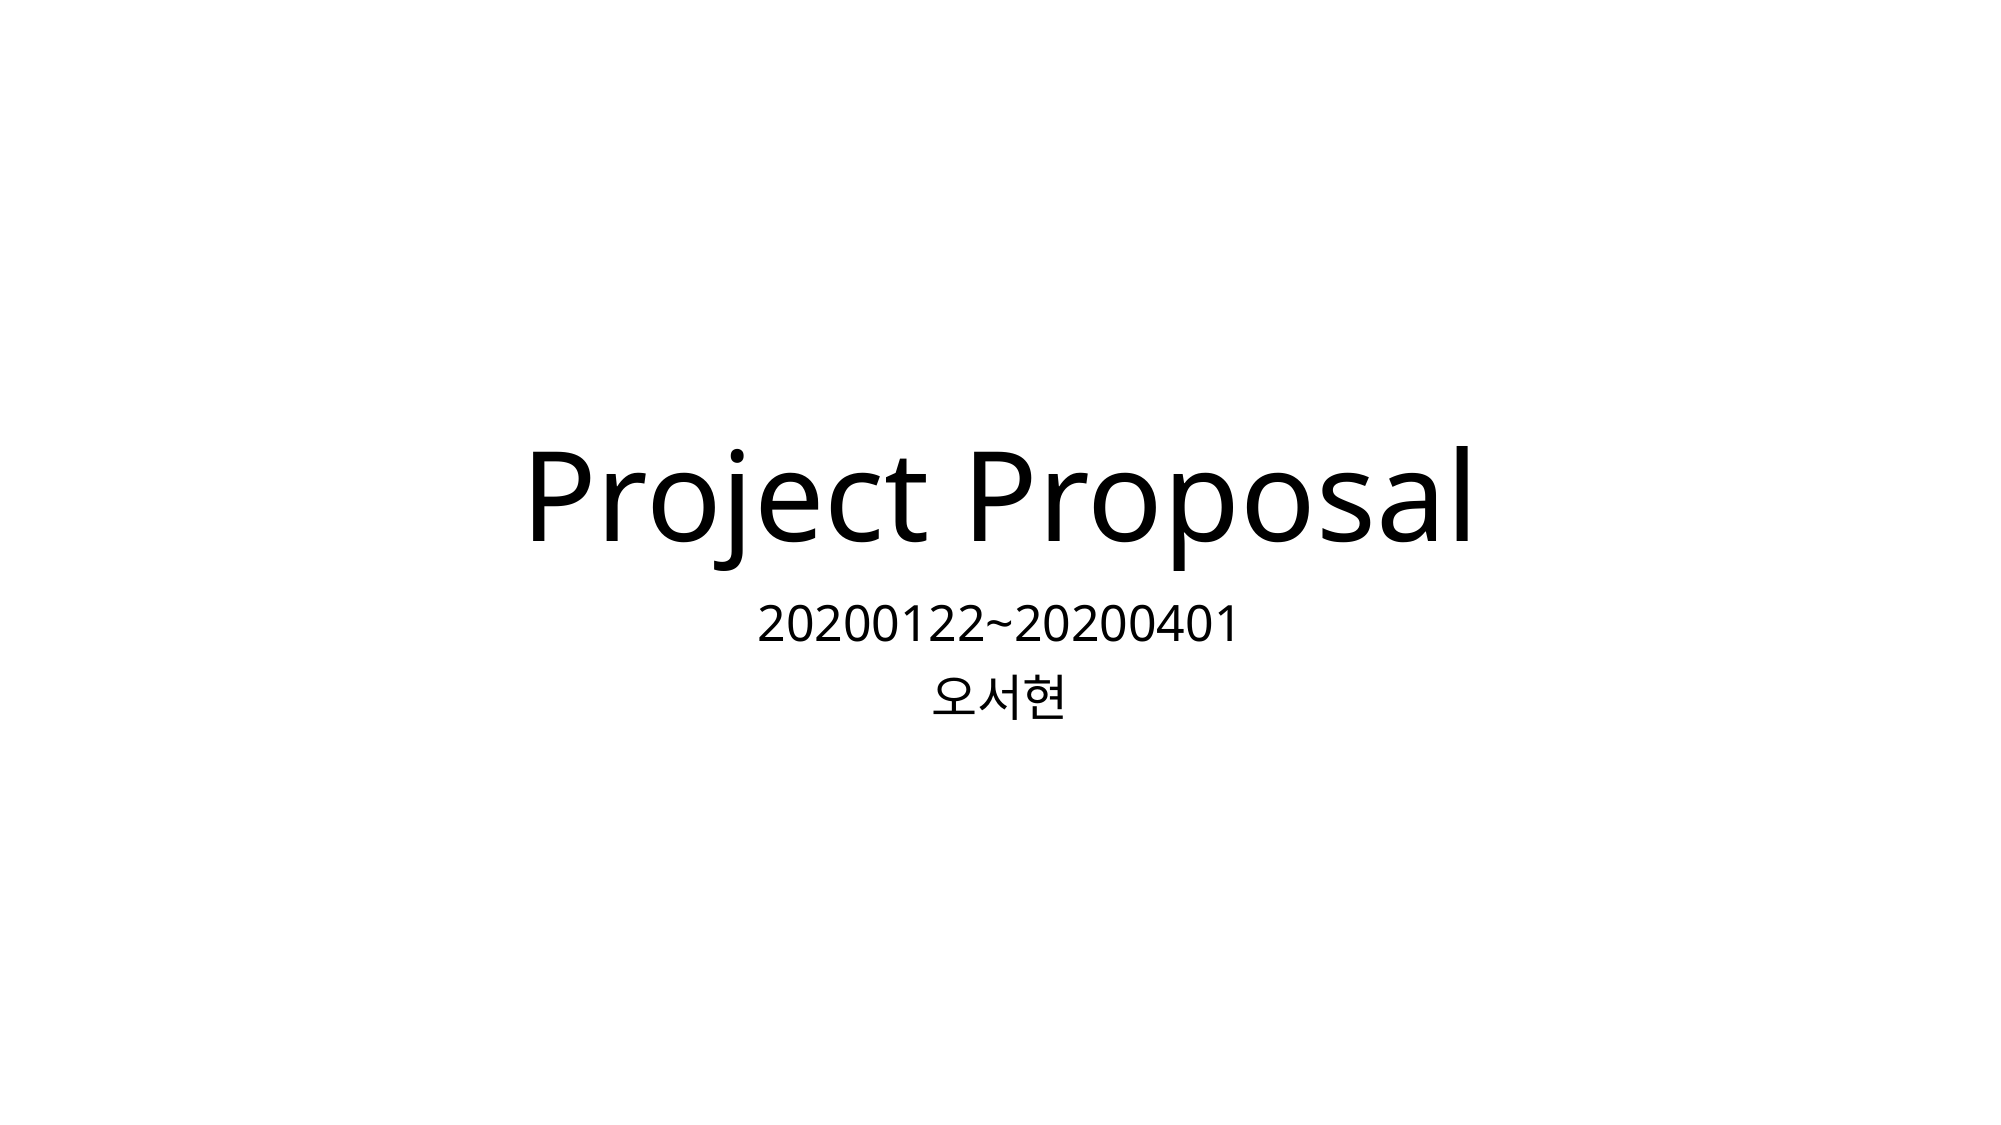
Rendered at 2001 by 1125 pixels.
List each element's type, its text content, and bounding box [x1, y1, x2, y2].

title Project Proposal [249, 184, 1750, 576]
subtitle 20200122~20200401 오서현 [249, 590, 1750, 863]
